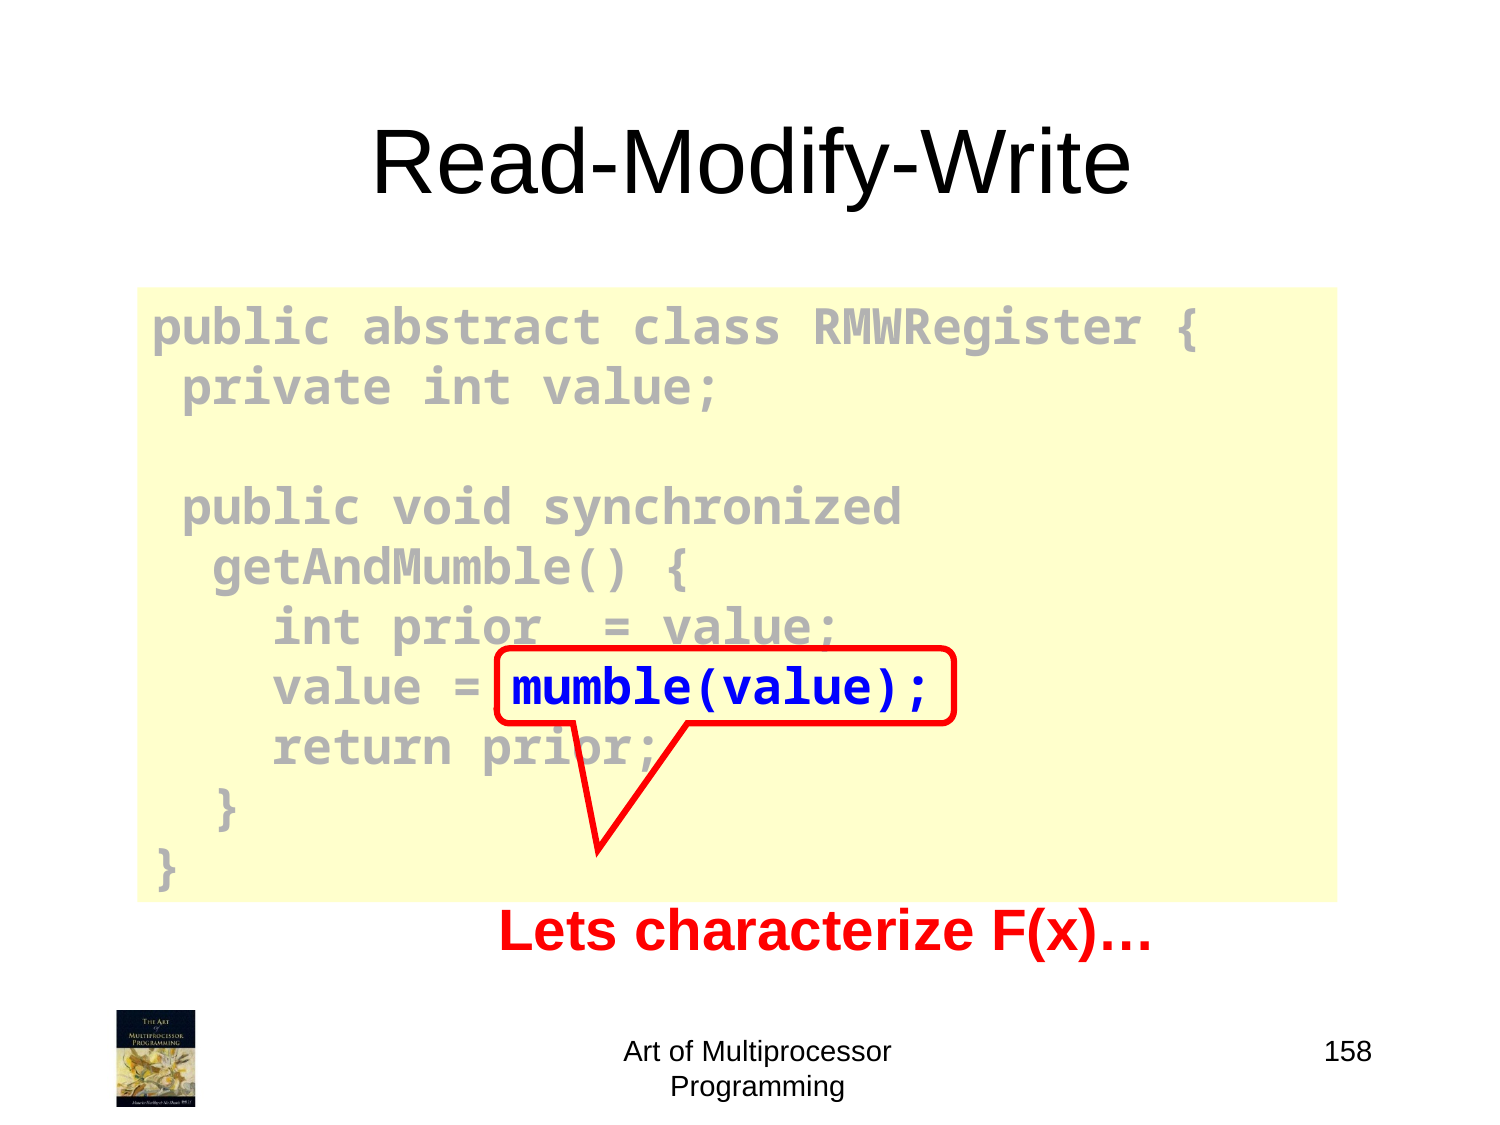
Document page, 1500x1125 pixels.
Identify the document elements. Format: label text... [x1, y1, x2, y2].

footer Art of Multiprocessor Programming [520, 1025, 996, 1100]
slide_number 158 [1074, 1024, 1388, 1101]
text_box [496, 648, 954, 850]
text_box Lets characterize F(x)… [411, 884, 1245, 970]
picture [107, 1010, 204, 1107]
title Read-Modify-Write [114, 63, 1391, 252]
text_box public abstract class RMWRegister { private int value; public void synchronized getAndMumble() { int prior = value; value = mumble(value); return prior; } } [137, 287, 1338, 903]
